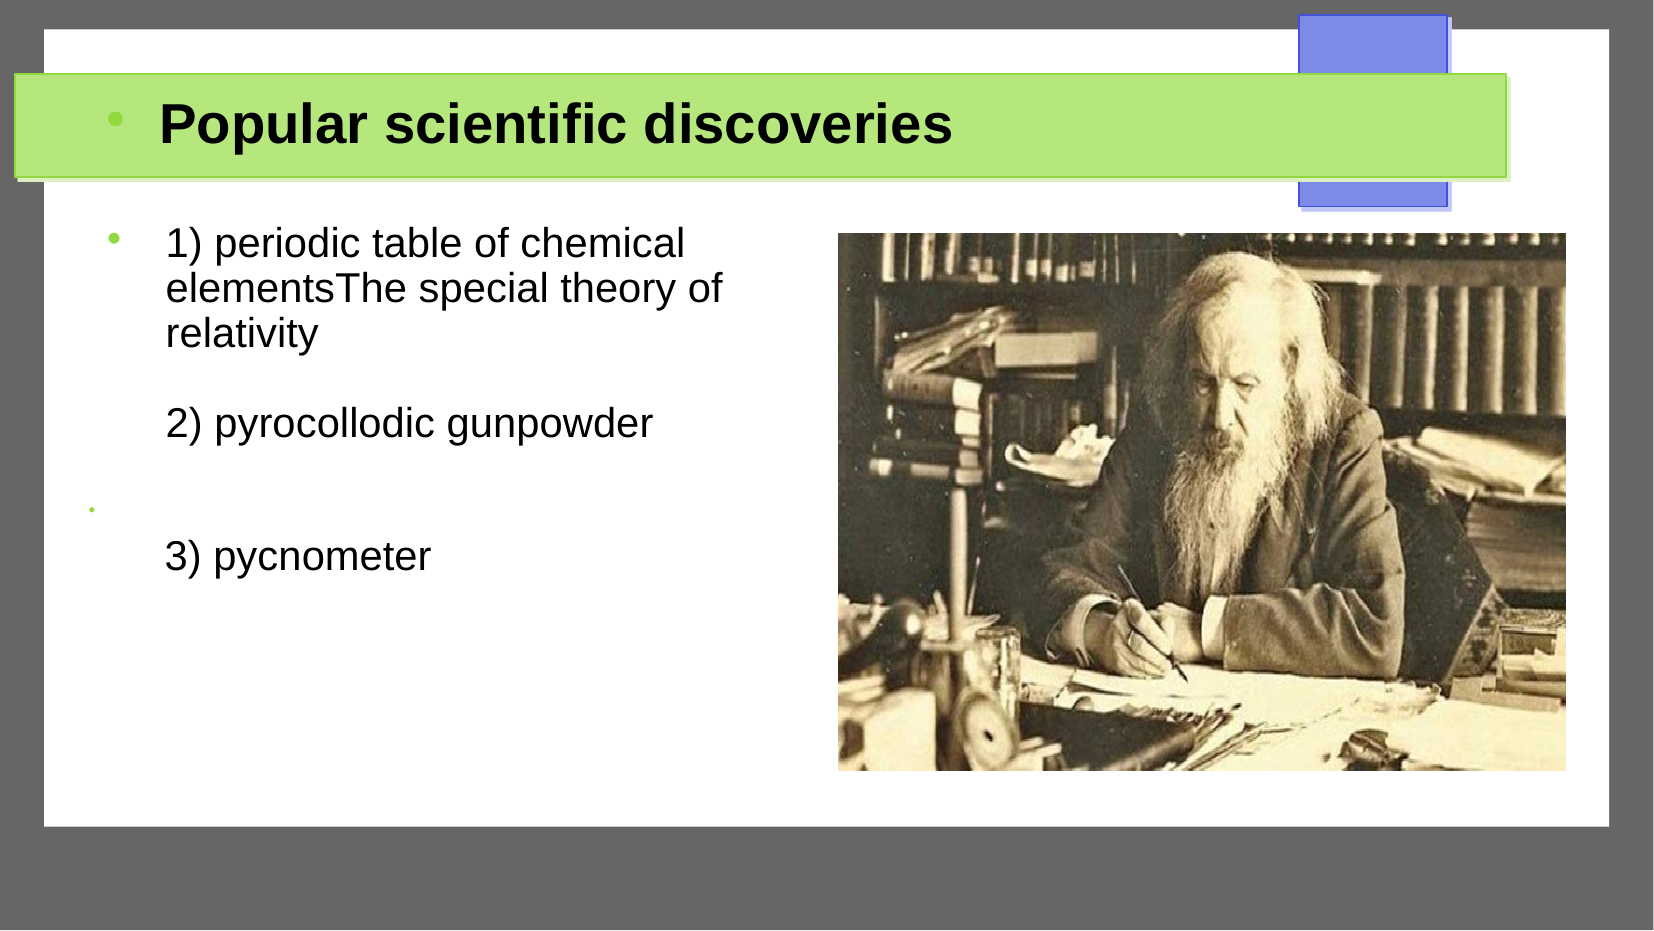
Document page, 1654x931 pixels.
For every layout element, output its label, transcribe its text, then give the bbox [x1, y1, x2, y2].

picture [838, 233, 1566, 771]
list 1) periodic table of chemical elementsThe special theory of relativity 2) pyrocollodic gunpowder 3) pycnometer [88, 221, 809, 812]
title Popular scientific discoveries [88, 73, 1506, 178]
